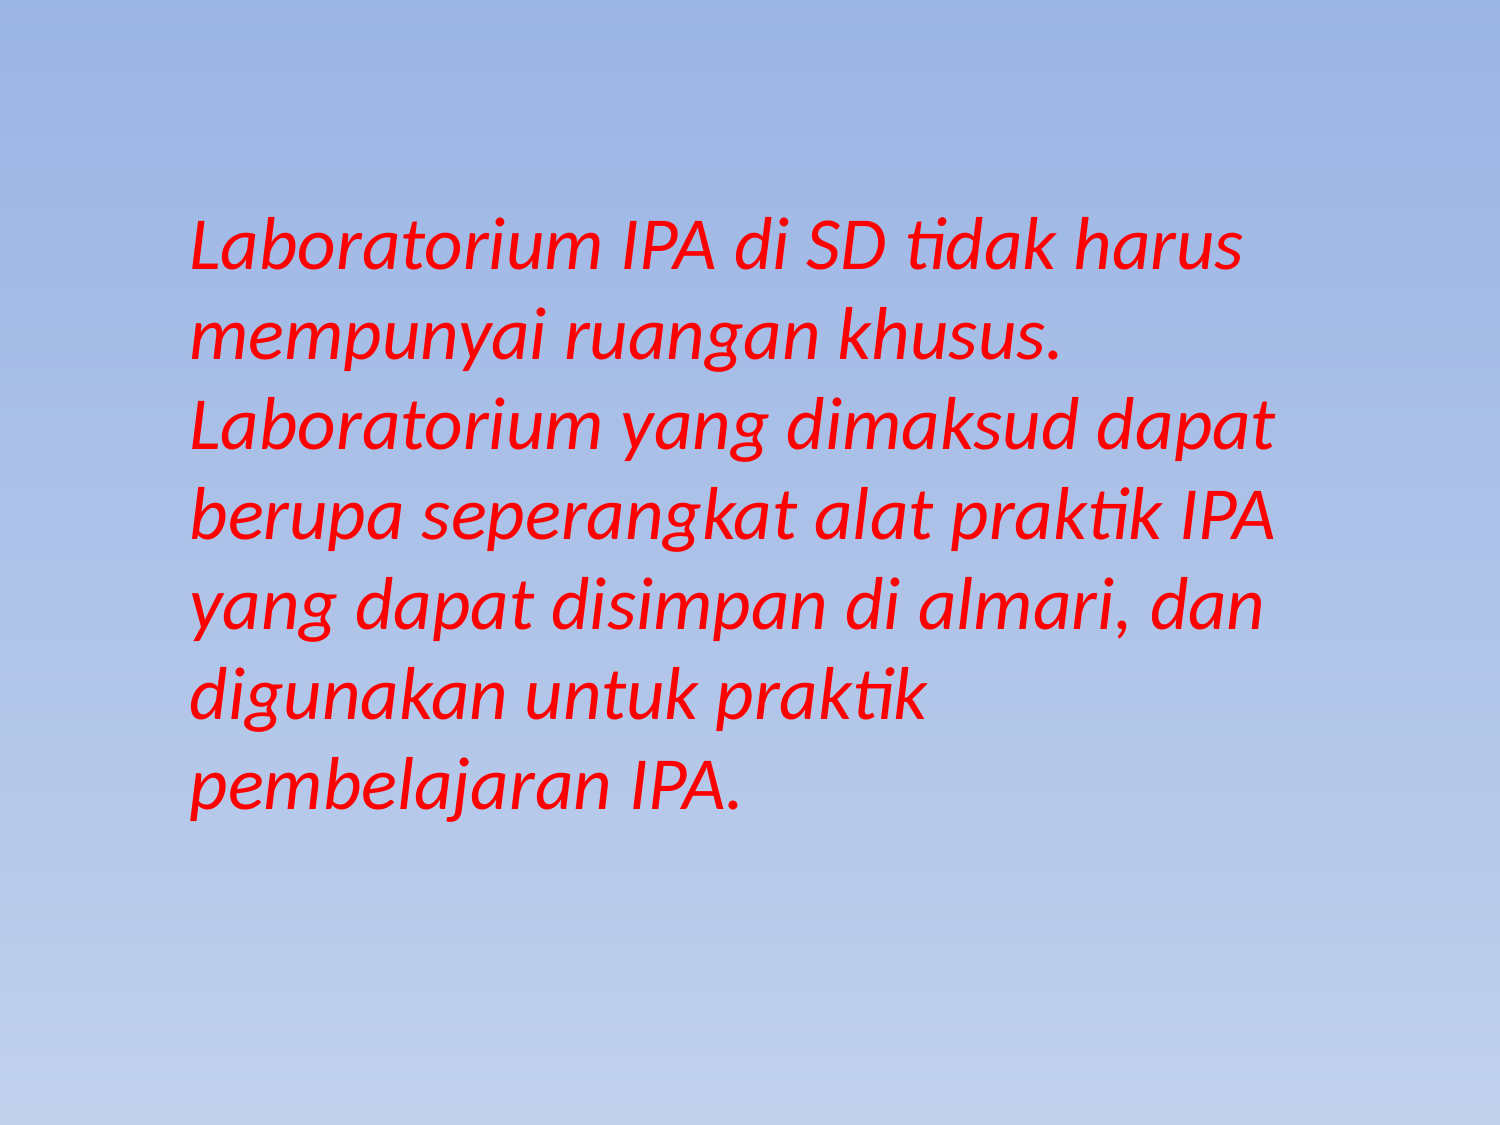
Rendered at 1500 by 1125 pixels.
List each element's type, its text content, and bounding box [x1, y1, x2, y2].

text_box Laboratorium IPA di SD tidak harus mempunyai ruangan khusus. Laboratorium yang dimaksud dapat berupa seperangkat alat praktik IPA yang dapat disimpan di almari, dan digunakan untuk praktik pembelajaran IPA. [174, 187, 1363, 833]
